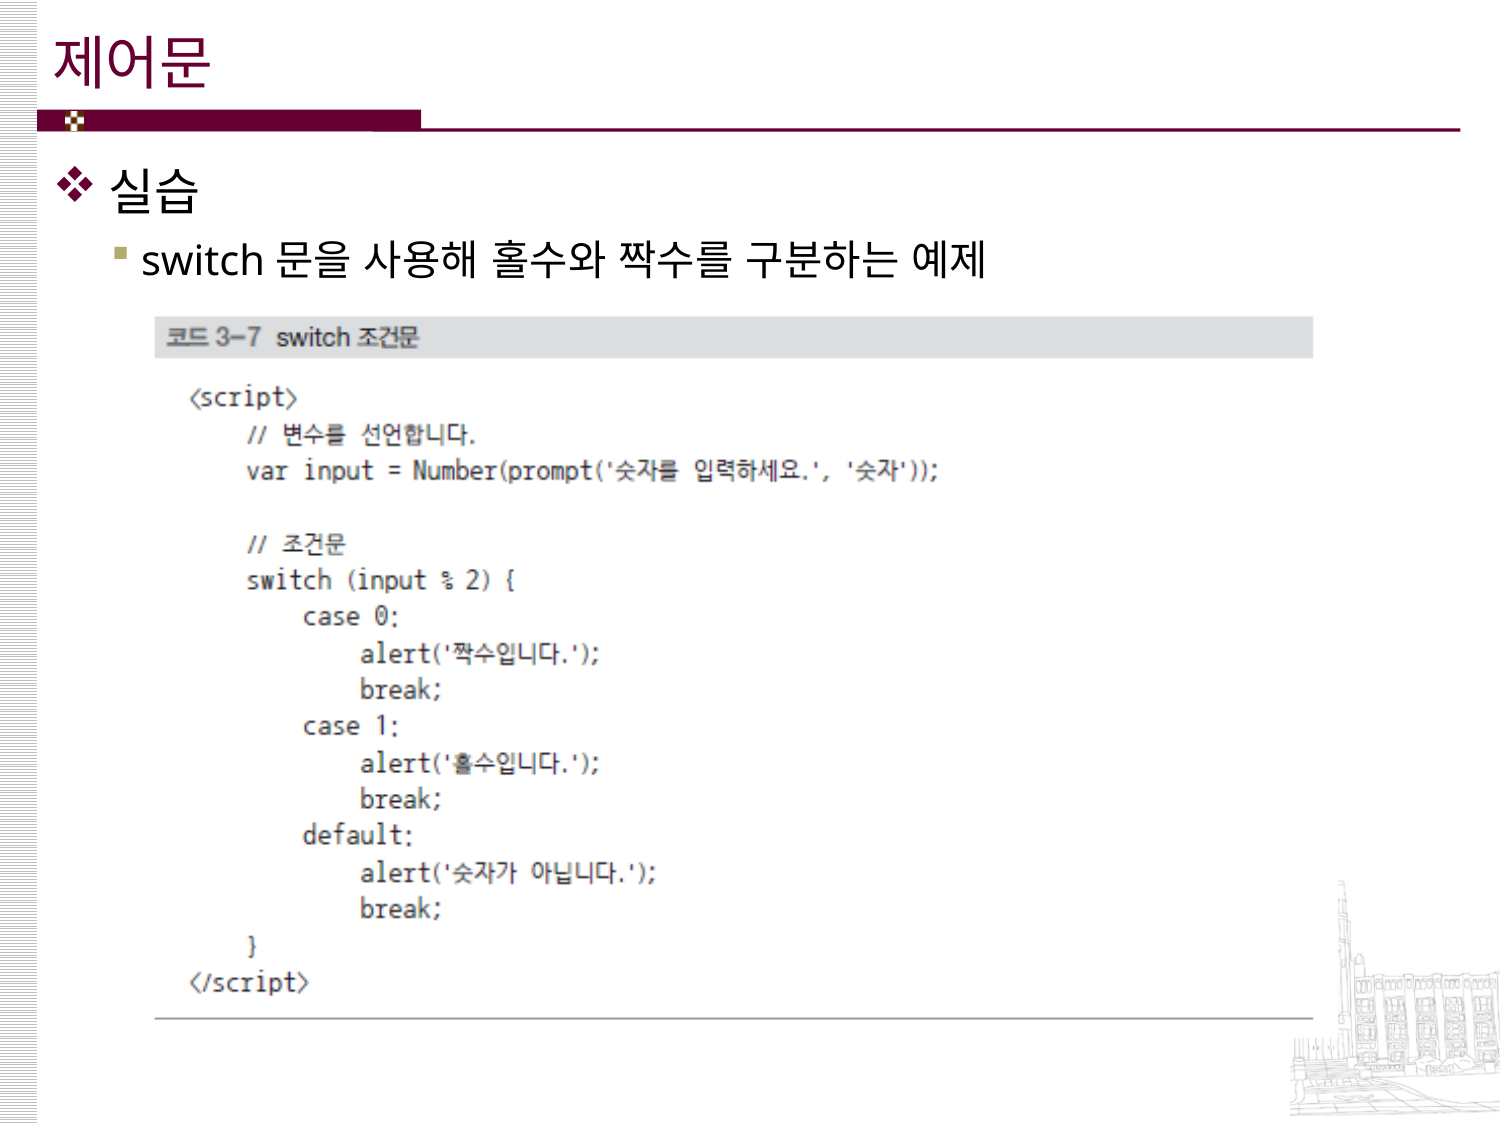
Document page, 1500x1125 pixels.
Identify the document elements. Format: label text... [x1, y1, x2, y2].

picture [65, 111, 84, 131]
title 제어문 [36, 13, 1278, 109]
picture [137, 299, 1338, 1038]
list 실습 switch문을 사용해 홀수와 짝수를 구분하는 예제 [37, 152, 1463, 1091]
picture [1290, 874, 1500, 1125]
